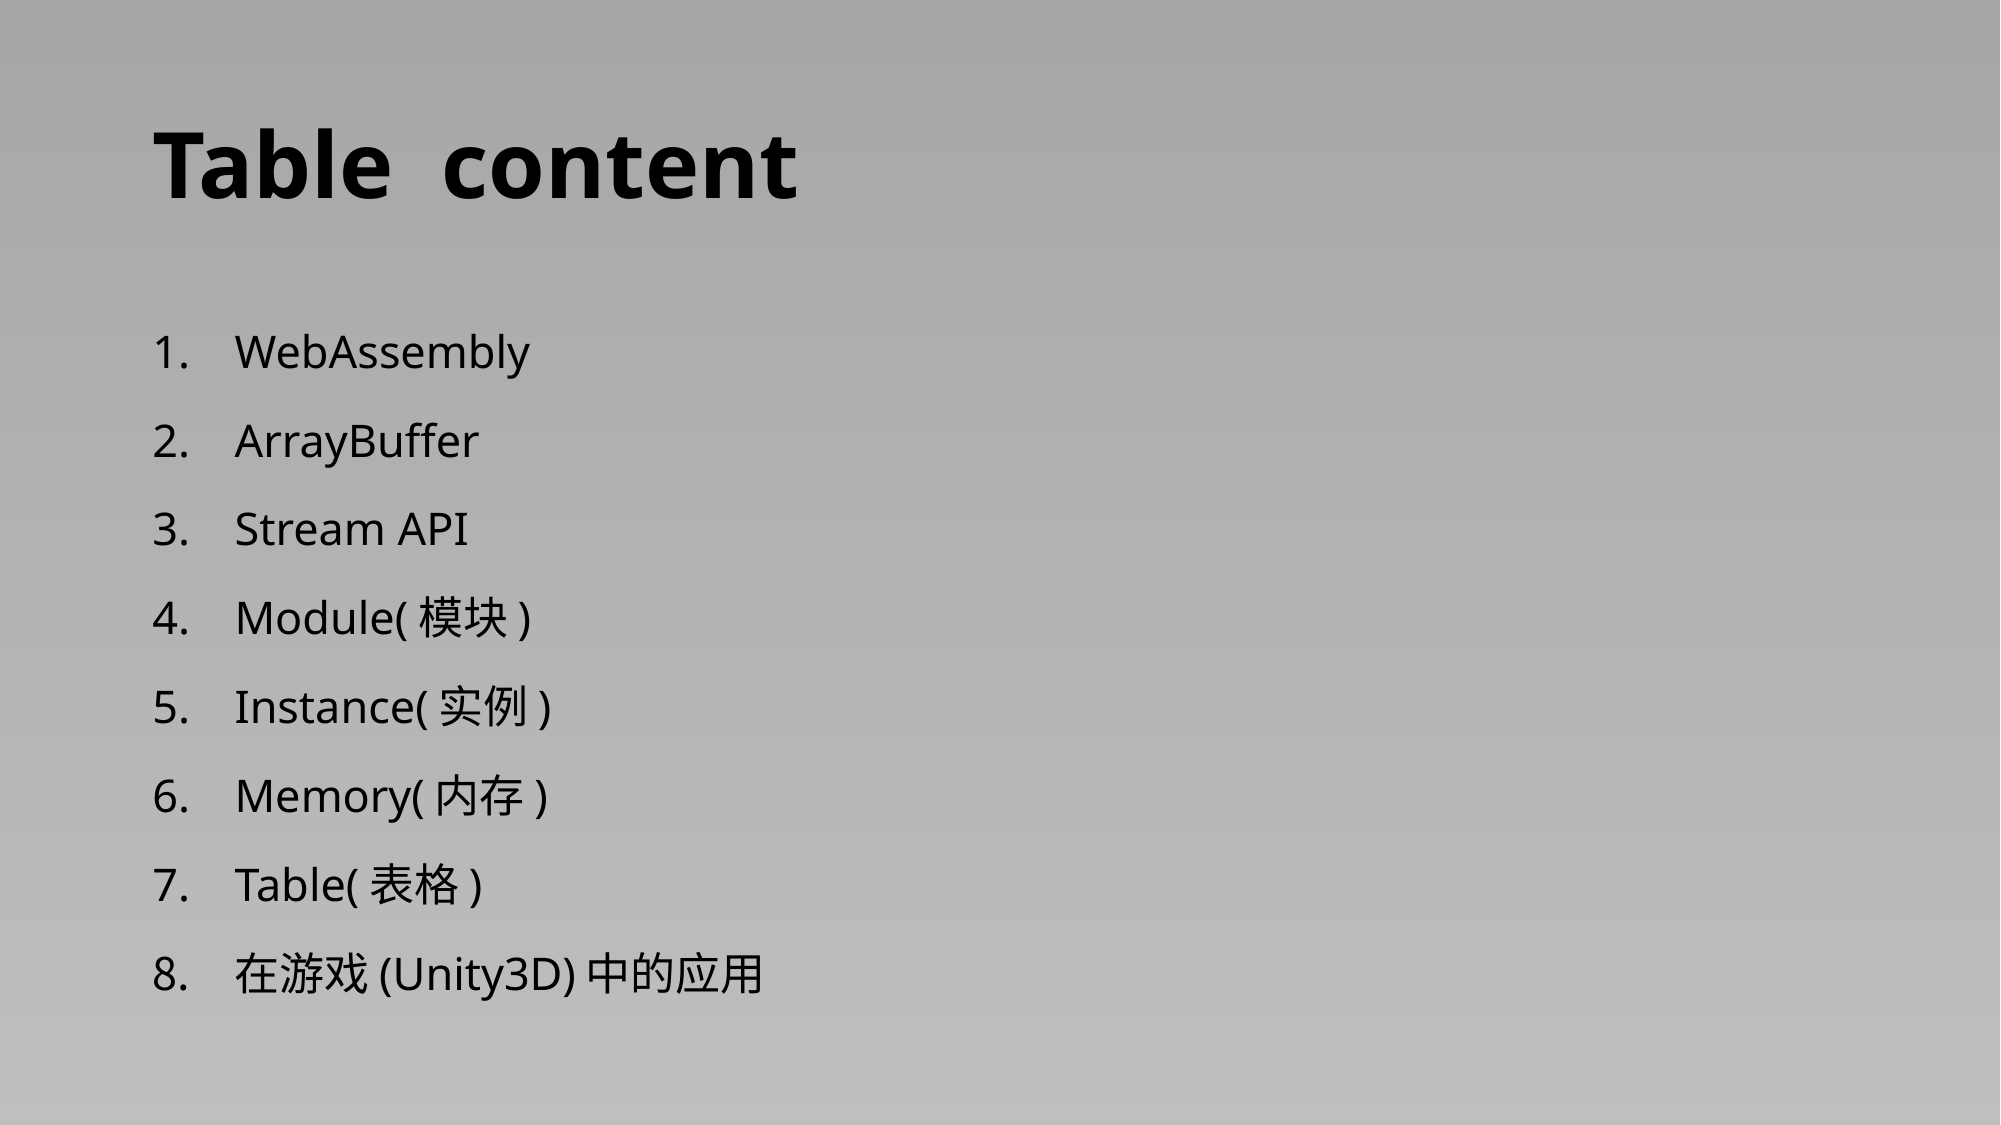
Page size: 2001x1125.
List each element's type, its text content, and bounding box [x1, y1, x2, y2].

list WebAssembly ArrayBuffer Stream API Module(模块) Instance(实例) Memory(内存) Table(表格) 在游戏(Unity3D)中的应用 [137, 299, 1863, 1014]
title Table content [137, 59, 1863, 278]
